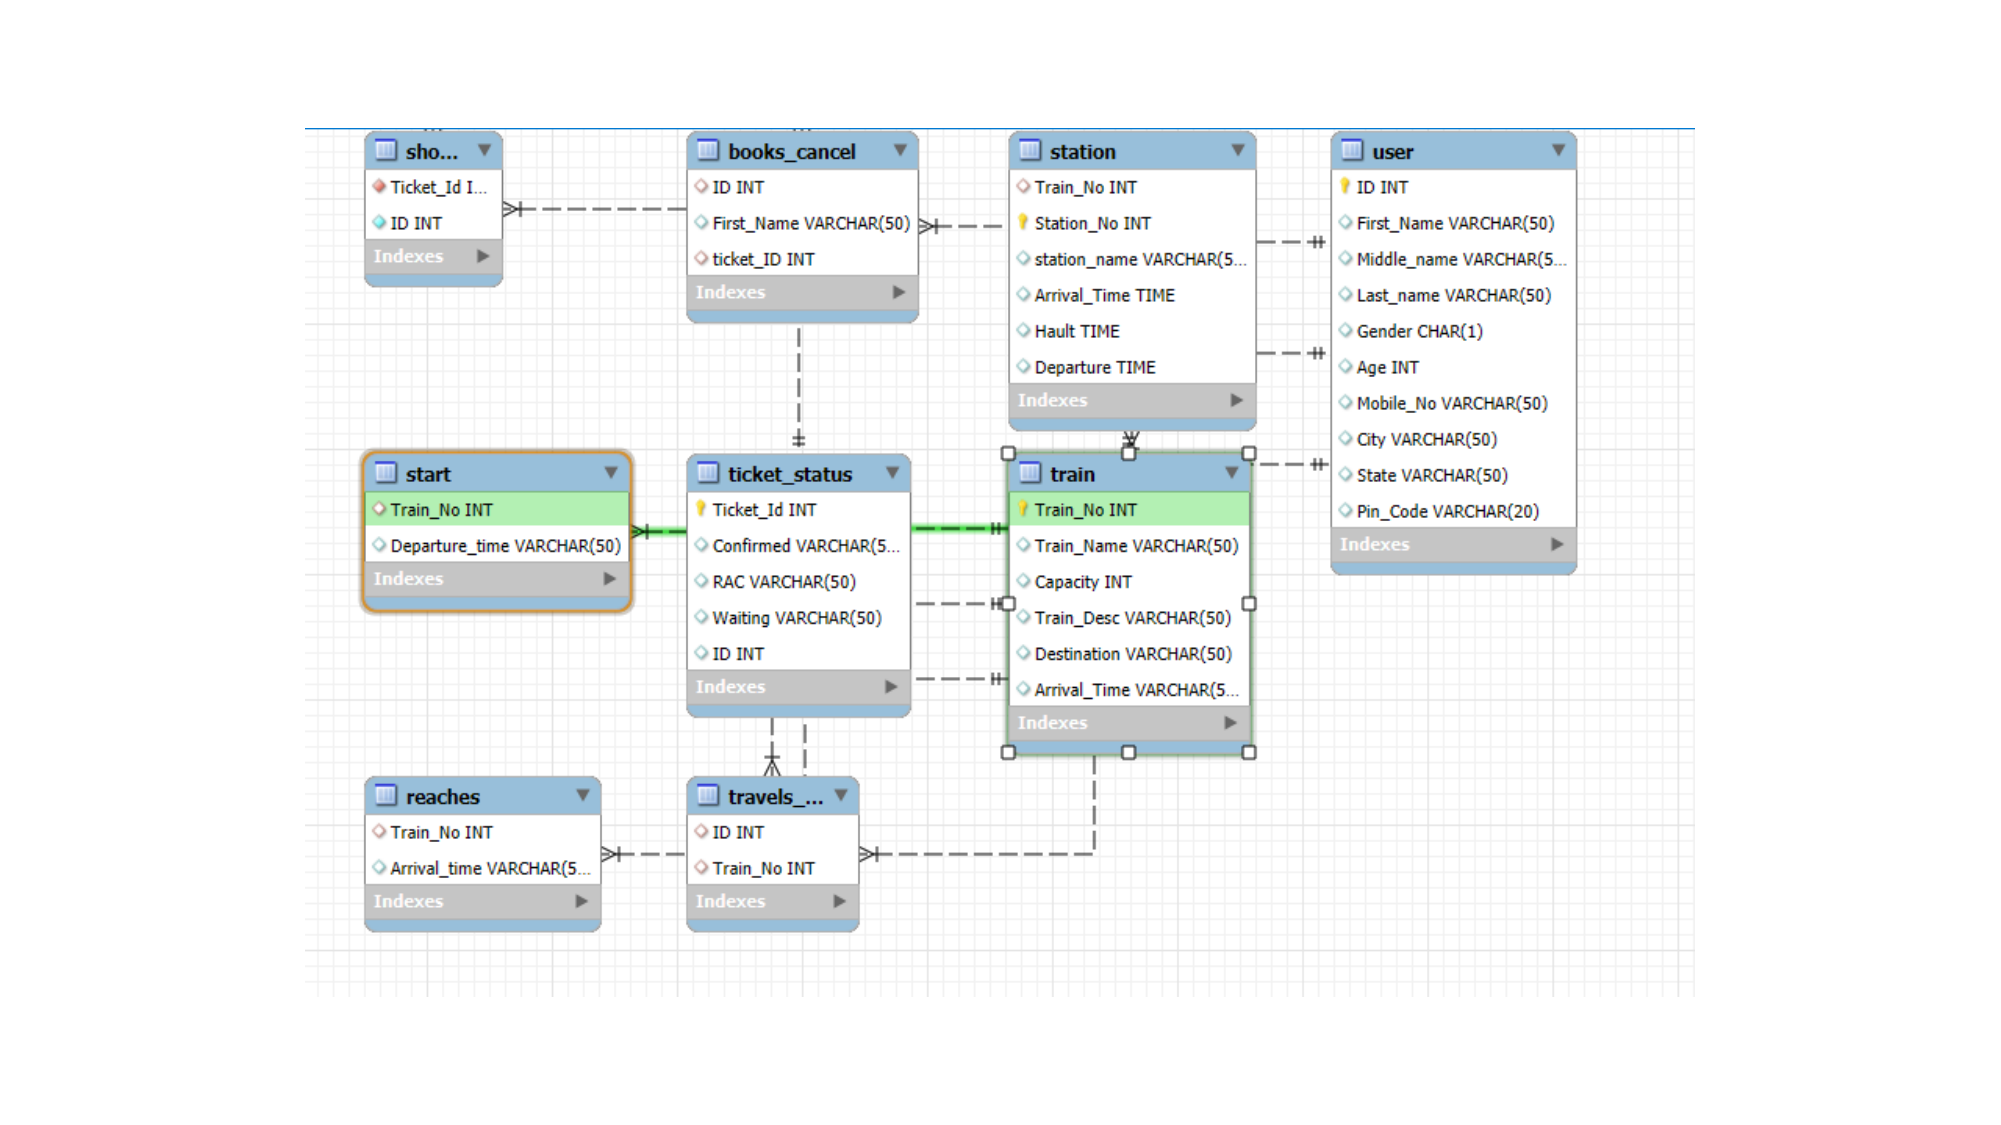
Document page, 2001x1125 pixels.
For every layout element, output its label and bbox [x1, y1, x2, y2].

picture [305, 128, 1695, 997]
